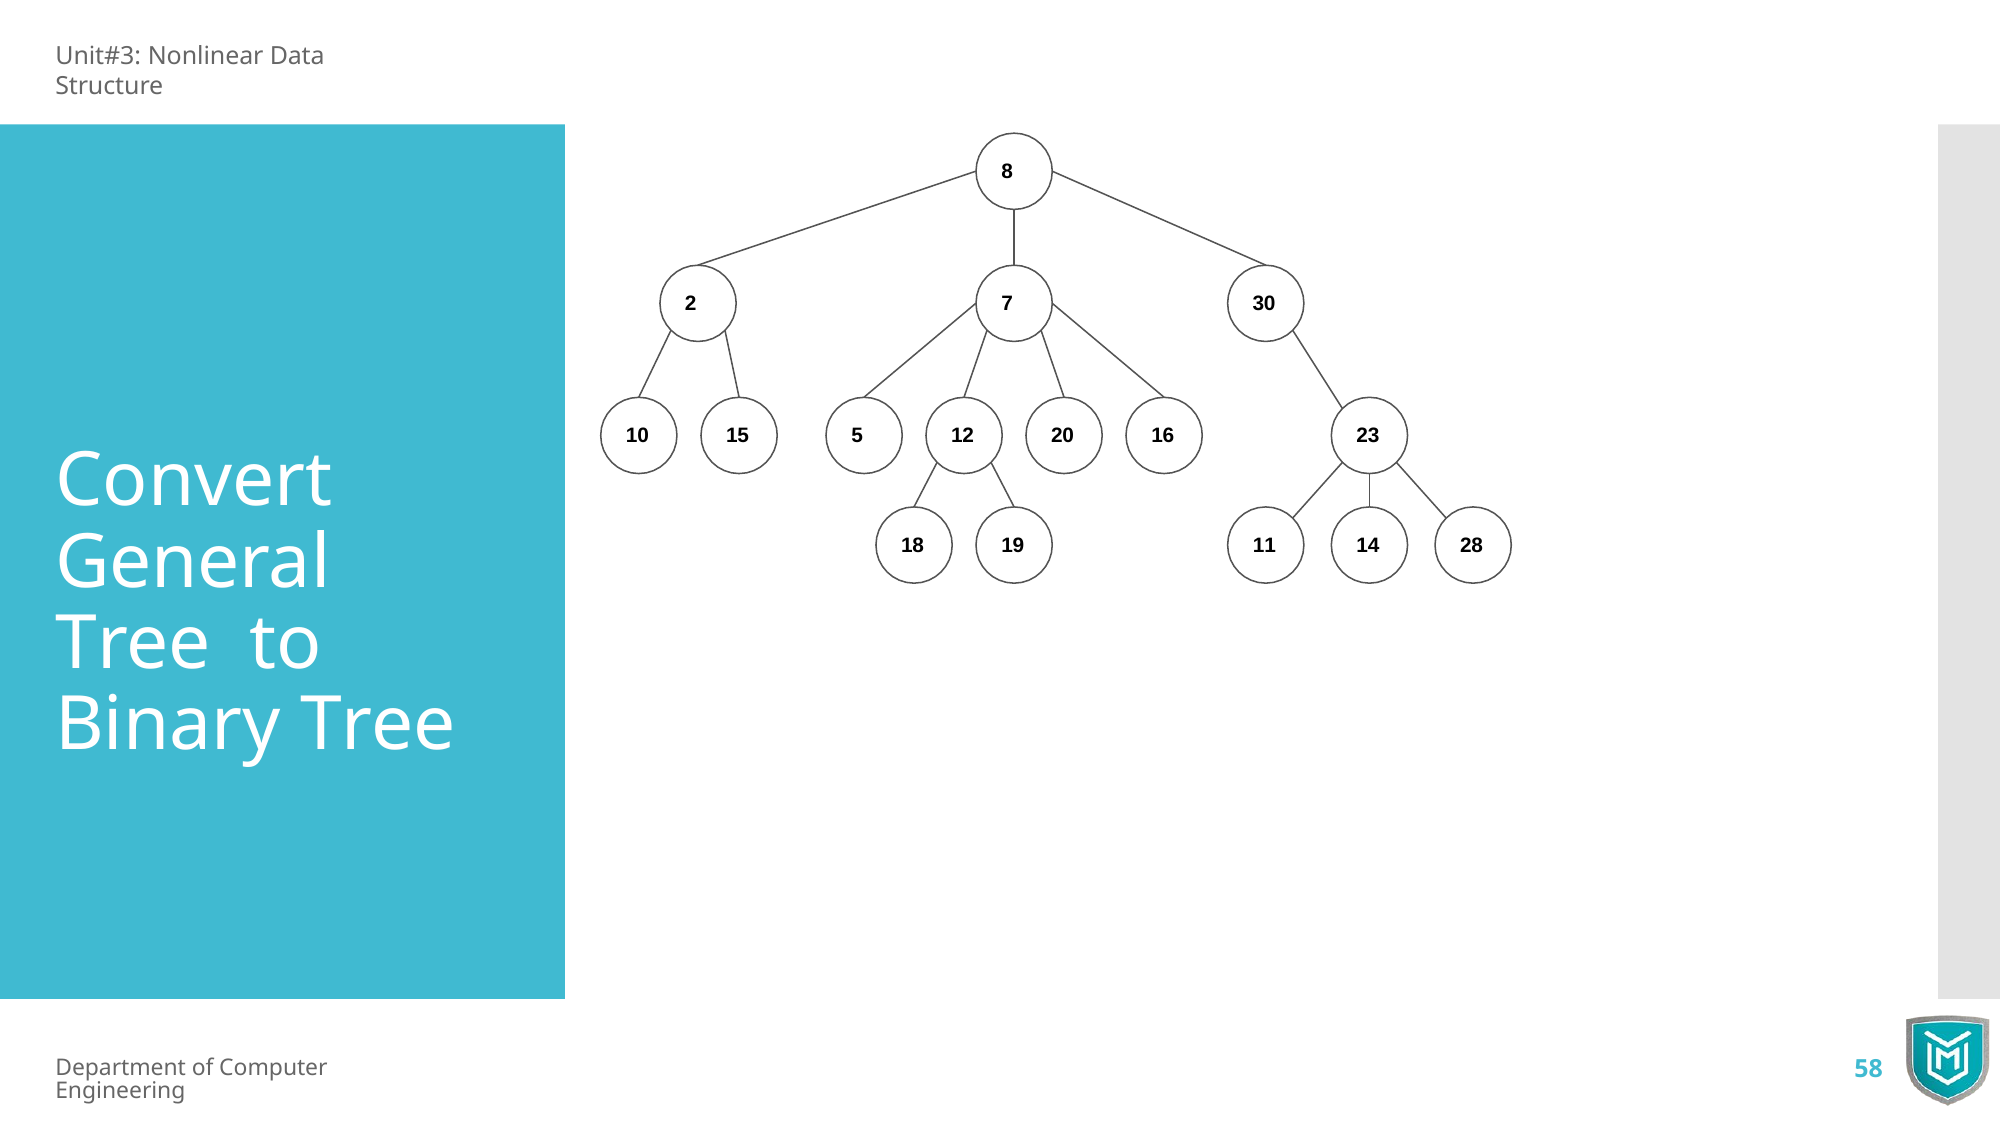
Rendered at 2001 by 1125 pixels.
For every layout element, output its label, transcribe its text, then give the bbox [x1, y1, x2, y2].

text_box [1025, 397, 1103, 474]
text_box [1126, 397, 1203, 474]
text_box 5 [849, 420, 865, 447]
picture [1896, 995, 2000, 1125]
text_box 19 [999, 529, 1027, 557]
text_box 8 [999, 155, 1015, 183]
text_box 23 [1354, 420, 1382, 447]
text_box 18 [899, 529, 927, 557]
text_box 15 [724, 420, 752, 447]
text_box [1227, 265, 1304, 342]
text_box 28 [1458, 529, 1486, 557]
text_box [1331, 397, 1408, 474]
text_box [976, 507, 1053, 584]
text_box [976, 265, 1053, 342]
slide_number 58 [1848, 1061, 1888, 1125]
text_box 11 [1250, 529, 1278, 557]
text_box [1331, 506, 1408, 584]
text_box 12 [949, 420, 977, 447]
text_box 7 [999, 287, 1015, 315]
text_box [659, 265, 737, 342]
footer Department of Computer Engineering [53, 1056, 428, 1125]
text_box 2 [683, 287, 699, 315]
text_box [600, 397, 677, 474]
text_box [976, 133, 1053, 210]
text_box 10 [623, 420, 652, 447]
text_box 20 [1049, 420, 1077, 447]
text_box Convert General Tree to Binary Tree [53, 427, 484, 765]
text_box [925, 397, 1003, 474]
text_box 14 [1354, 529, 1382, 557]
text_box 30 [1250, 287, 1279, 315]
text_box [875, 506, 953, 584]
text_box [1435, 506, 1512, 584]
text_box [826, 397, 903, 474]
text_box [1227, 506, 1304, 584]
text_box [700, 397, 778, 474]
text_box 16 [1149, 420, 1177, 447]
title Unit#3: Nonlinear Data Structure [53, 37, 399, 228]
